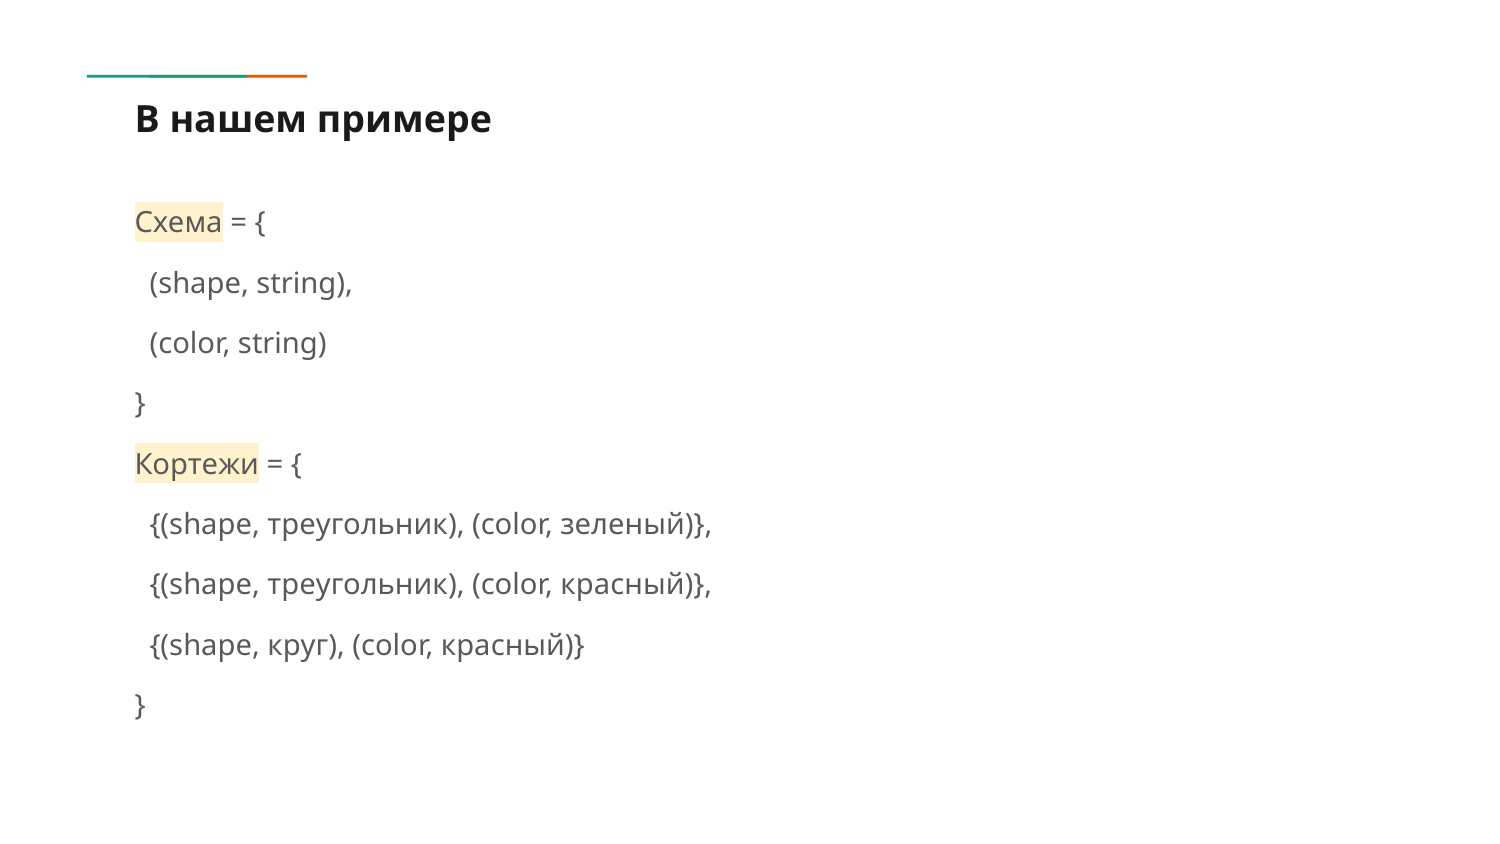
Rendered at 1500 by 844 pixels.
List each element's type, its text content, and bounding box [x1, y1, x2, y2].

list Схема = { (shape, string), (color, string) } Кортежи = { {(shape, треугольник), (color, зеленый)}, {(shape, треугольник), (color, красный)}, {(shape, круг), (color, красный)} } [119, 180, 1381, 780]
title В нашем примере [119, 80, 1381, 155]
